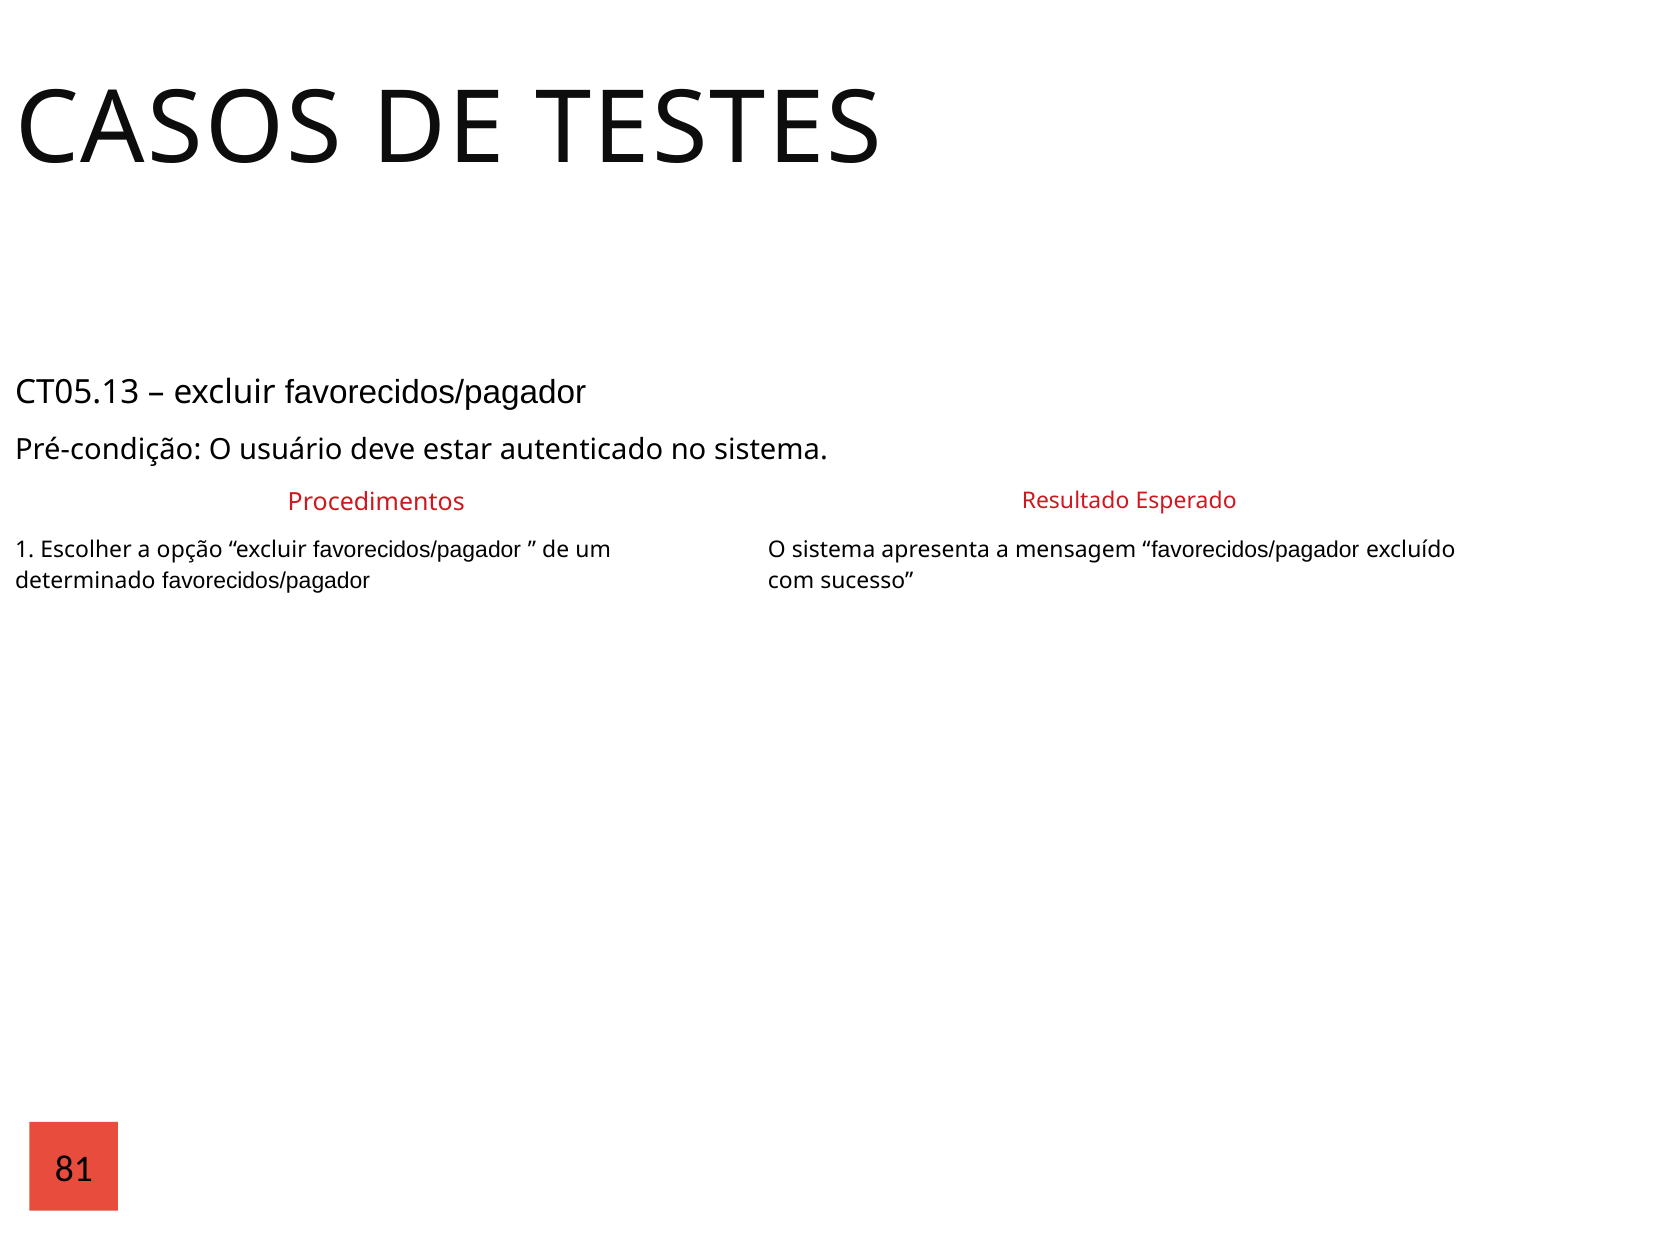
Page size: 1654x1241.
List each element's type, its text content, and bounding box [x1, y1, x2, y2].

table_cell Pré-condição: O usuário deve estar autenticado no sistema. [0, 421, 1506, 476]
title Casos de Testes [0, 59, 1536, 207]
table_cell Resultado Esperado [753, 476, 1506, 525]
table_cell O sistema apresenta a mensagem “favorecidos/pagador excluído com sucesso” [753, 525, 1506, 603]
table_cell Procedimentos [0, 476, 753, 525]
table_cell 1. Escolher a opção “excluir favorecidos/pagador ” de um determinado favorecidos/pagador [0, 525, 753, 603]
table_header CT05.13 – excluir favorecidos/pagador [0, 361, 1506, 421]
text_box 81 [29, 1121, 118, 1211]
